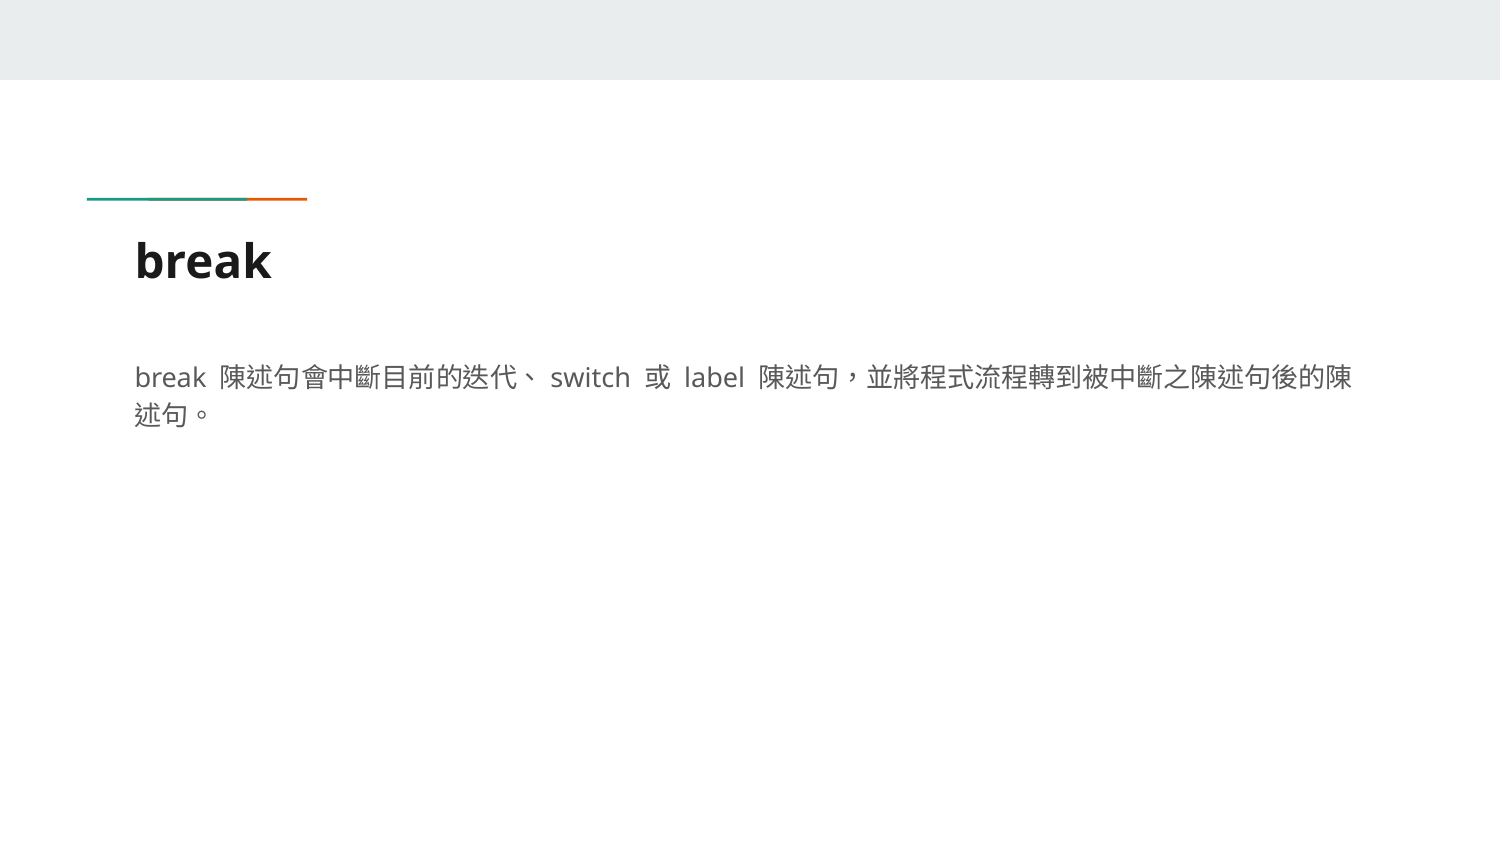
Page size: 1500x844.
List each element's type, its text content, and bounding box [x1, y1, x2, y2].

title break [119, 216, 1381, 305]
list break 陳述句會中斷目前的迭代、switch 或 label 陳述句，並將程式流程轉到被中斷之陳述句後的陳述句。 [119, 341, 1381, 712]
